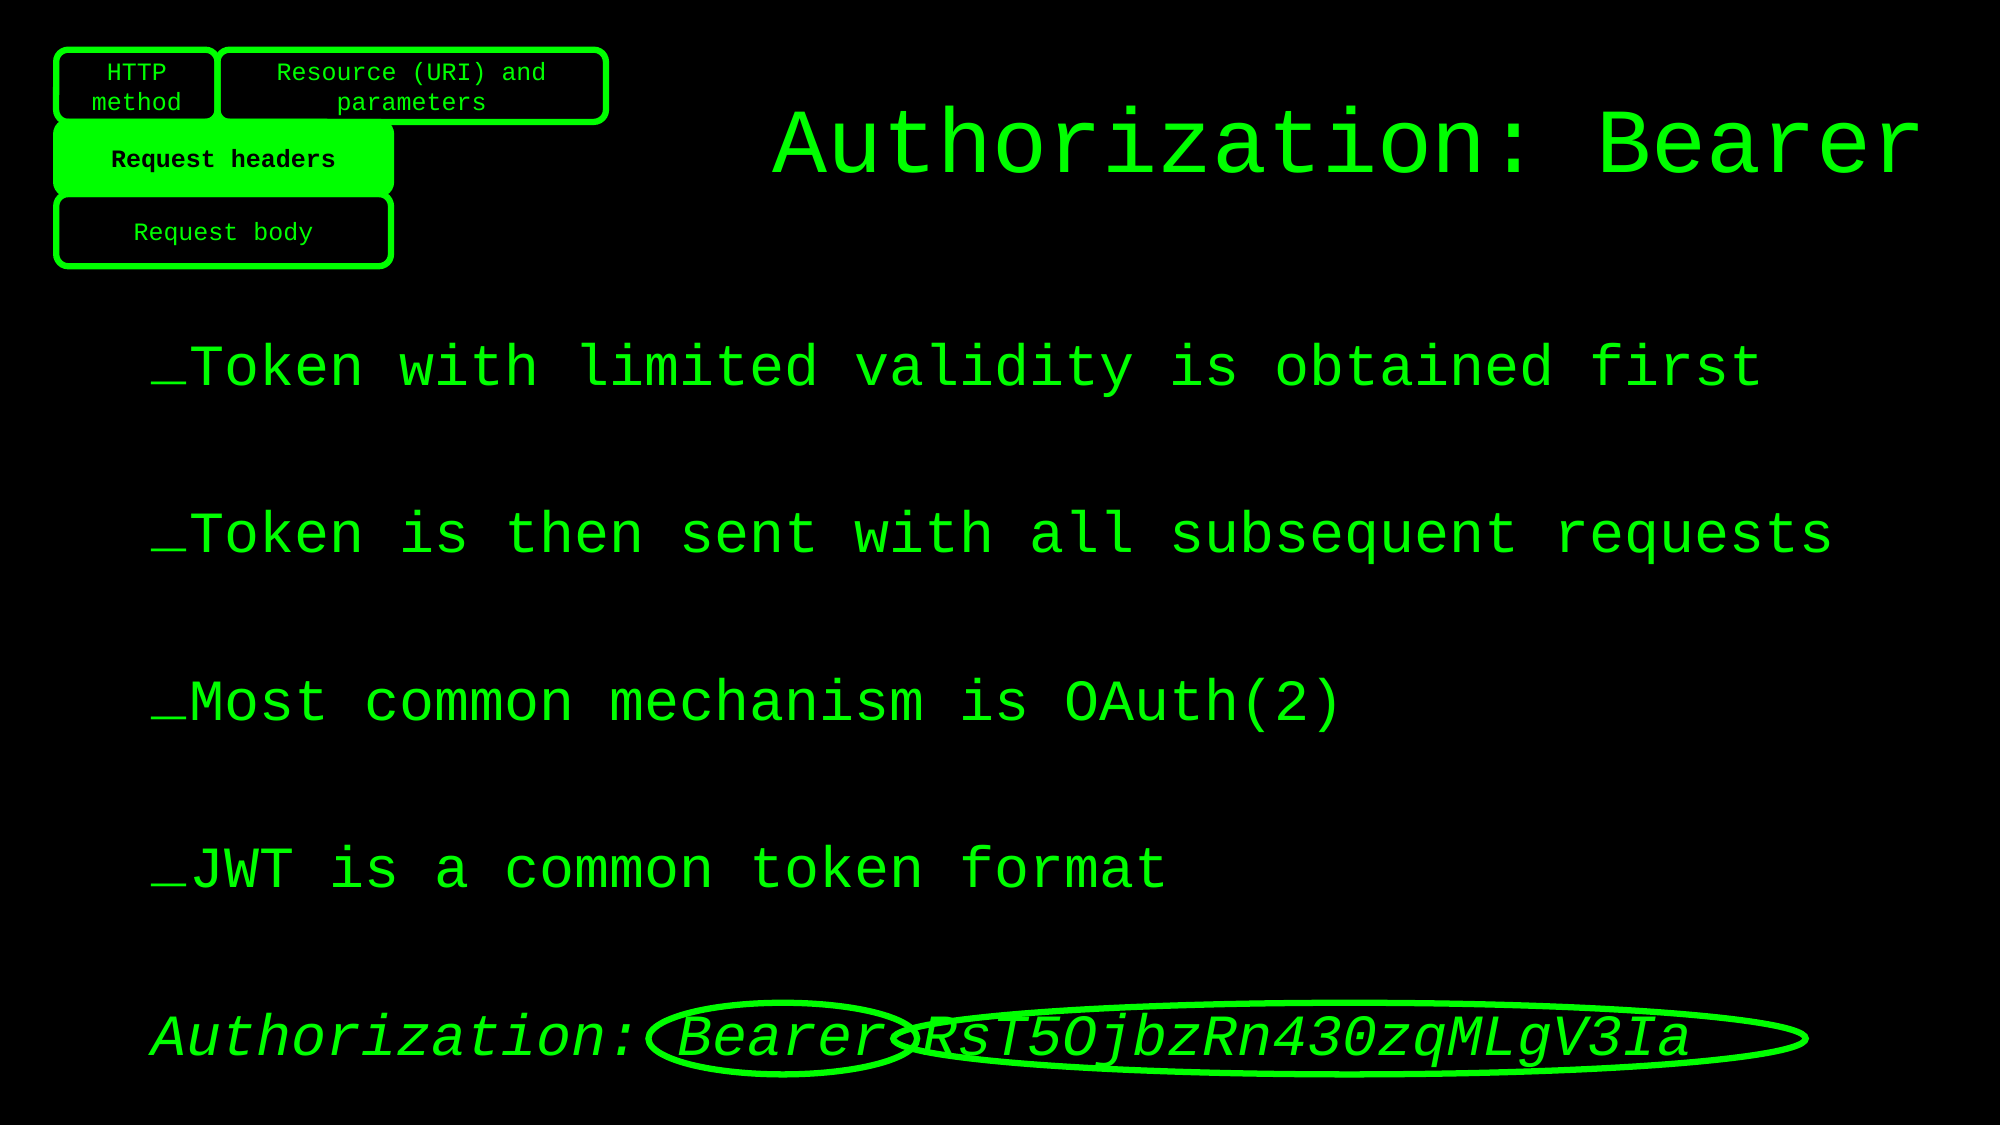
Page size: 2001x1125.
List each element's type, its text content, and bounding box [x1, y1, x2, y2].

text_box HTTP method [55, 48, 217, 122]
text_box Request body [55, 192, 393, 268]
text_box Resource (URI) and parameters [216, 48, 607, 123]
text_box Authorization: Bearer [699, 73, 2000, 199]
text_box Request headers [55, 120, 393, 194]
text_box [892, 1001, 1807, 1076]
list Token with limited validity is obtained first Token is then sent with all subsequent requests Most common mechanism is OAuth(2) JWT is a common token format Authorization: Bearer RsT5OjbzRn430zqMLgV3Ia [136, 327, 1965, 1116]
text_box [647, 1001, 912, 1076]
